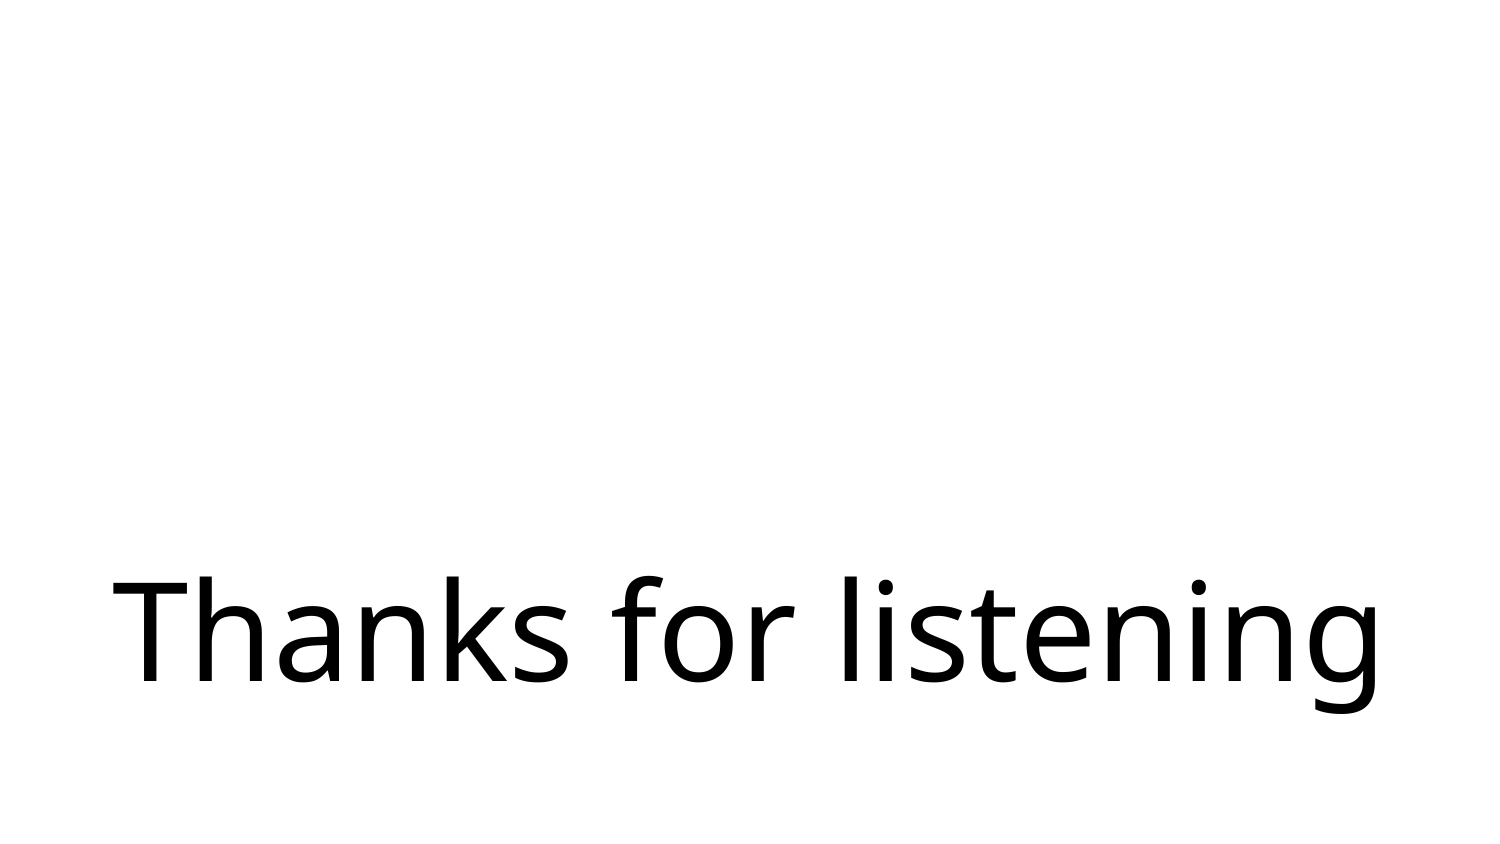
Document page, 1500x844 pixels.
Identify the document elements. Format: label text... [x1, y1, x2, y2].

title Thanks for listening [51, 458, 1449, 796]
